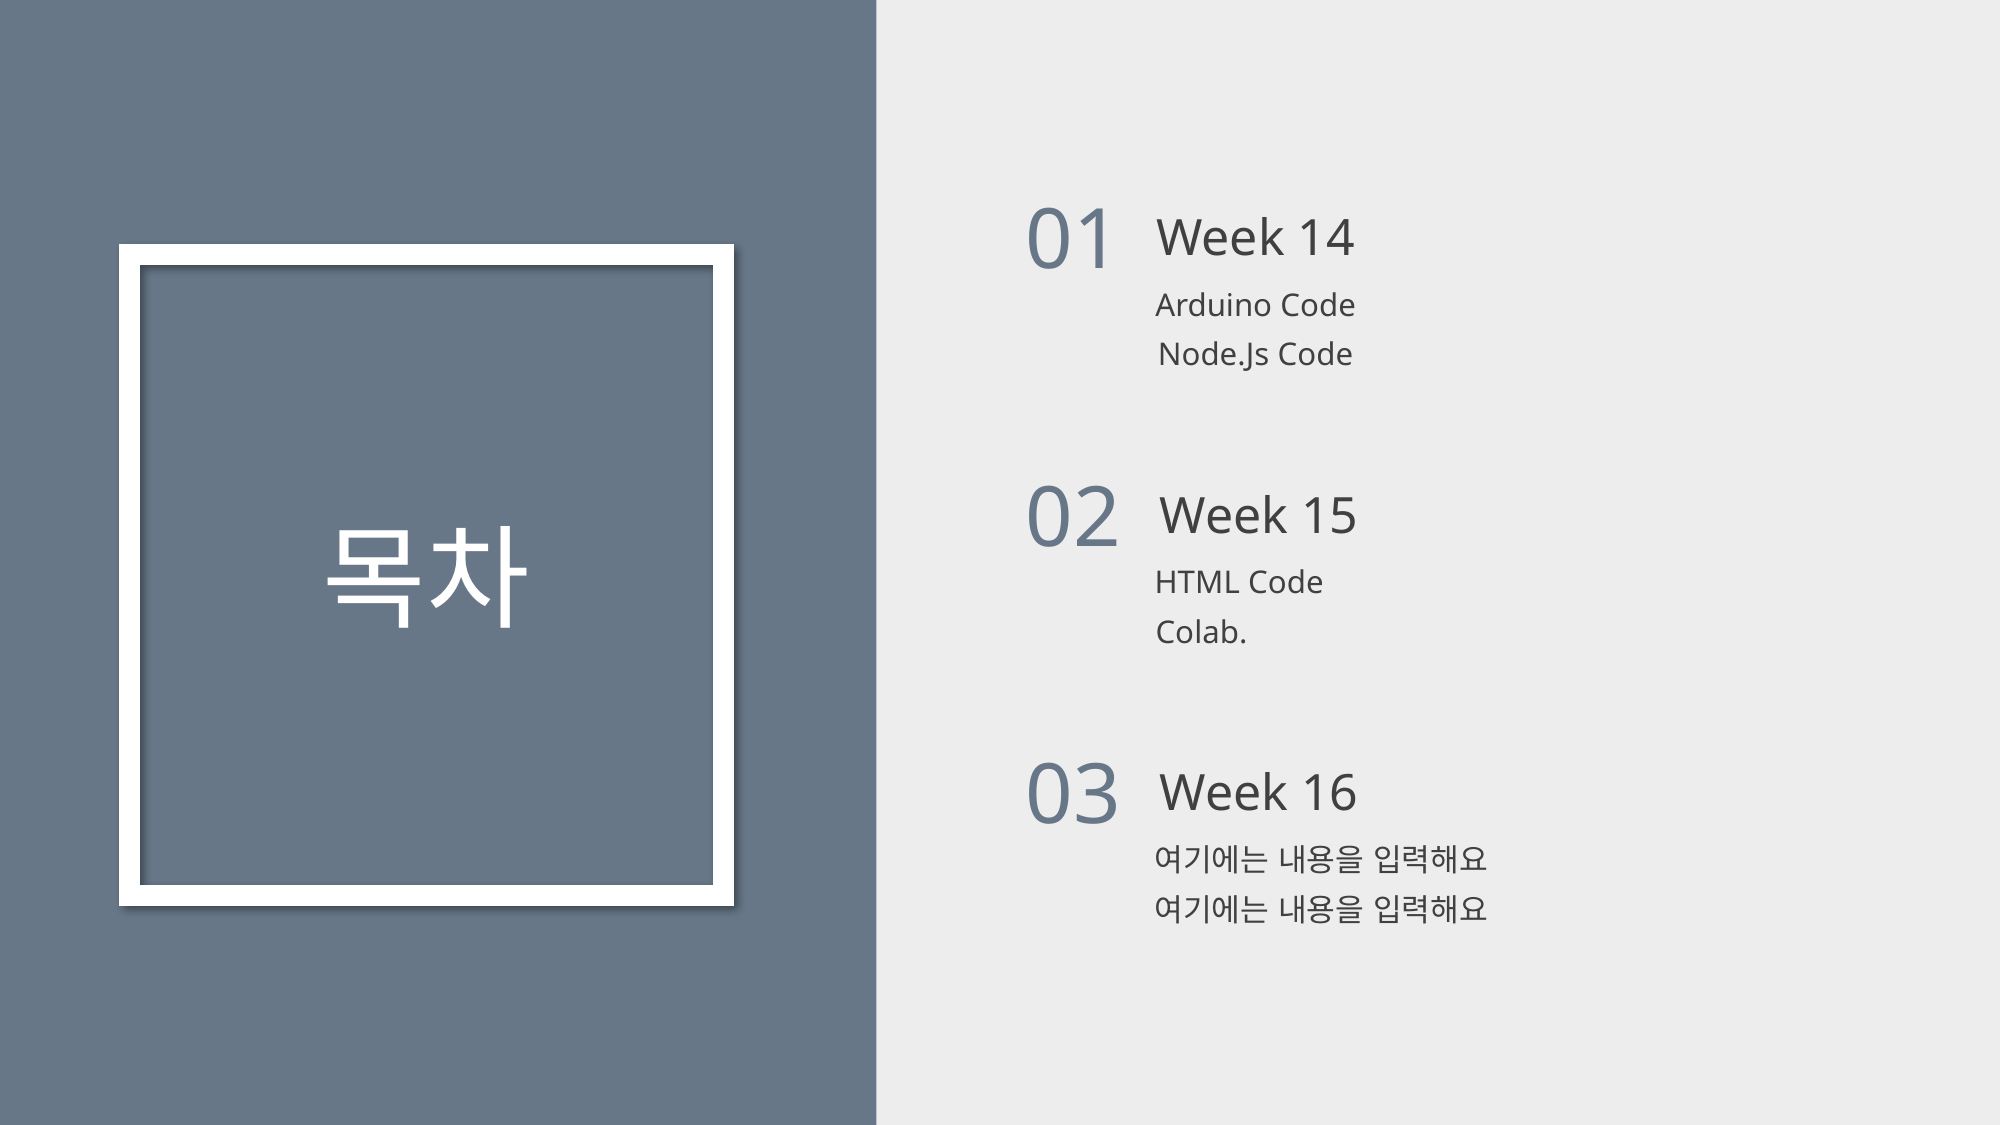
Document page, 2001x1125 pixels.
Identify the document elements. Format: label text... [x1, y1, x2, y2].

text_box Node.Js Code [1143, 327, 1369, 380]
text_box [0, 0, 878, 1125]
text_box 목차 [308, 499, 545, 649]
text_box Colab. [1140, 604, 1263, 657]
text_box 02 [1010, 455, 1136, 571]
text_box 여기에는 내용을 입력해요 [1139, 882, 1503, 935]
text_box 03 [1010, 733, 1136, 848]
text_box Week 15 [1144, 475, 1374, 551]
text_box Week 16 [1144, 753, 1374, 829]
text_box Week 14 [1141, 198, 1371, 273]
text_box HTML Code [1139, 555, 1339, 608]
text_box 여기에는 내용을 입력해요 [1139, 832, 1503, 882]
text_box Arduino Code [1140, 277, 1372, 330]
text_box 01 [1010, 178, 1136, 293]
text_box [128, 254, 724, 896]
